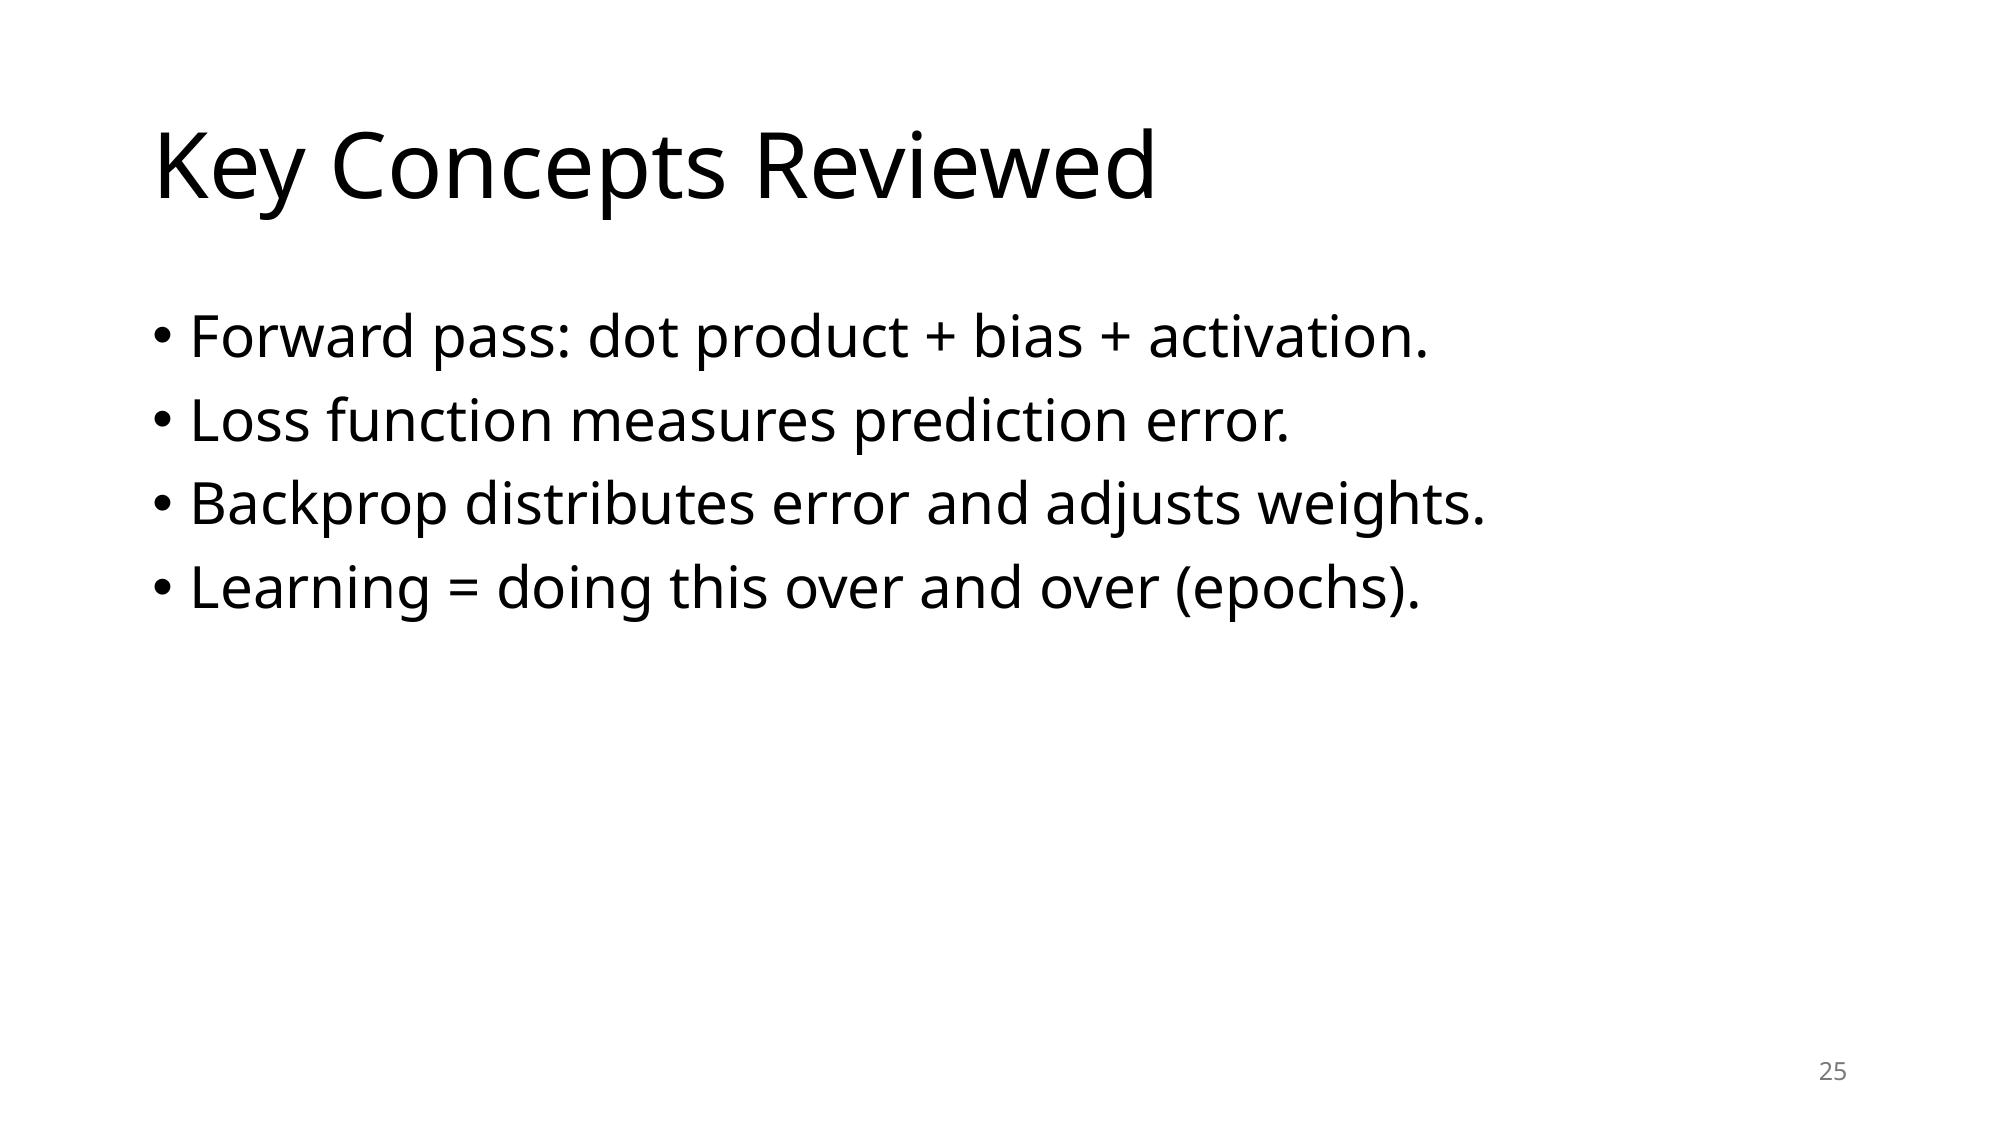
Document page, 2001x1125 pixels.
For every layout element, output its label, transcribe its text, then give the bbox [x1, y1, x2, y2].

list Forward pass: dot product + bias + activation. Loss function measures prediction error. Backprop distributes error and adjusts weights. Learning = doing this over and over (epochs). [137, 299, 1863, 1014]
title Key Concepts Reviewed [137, 59, 1863, 278]
slide_number 25 [1412, 1042, 1863, 1103]
